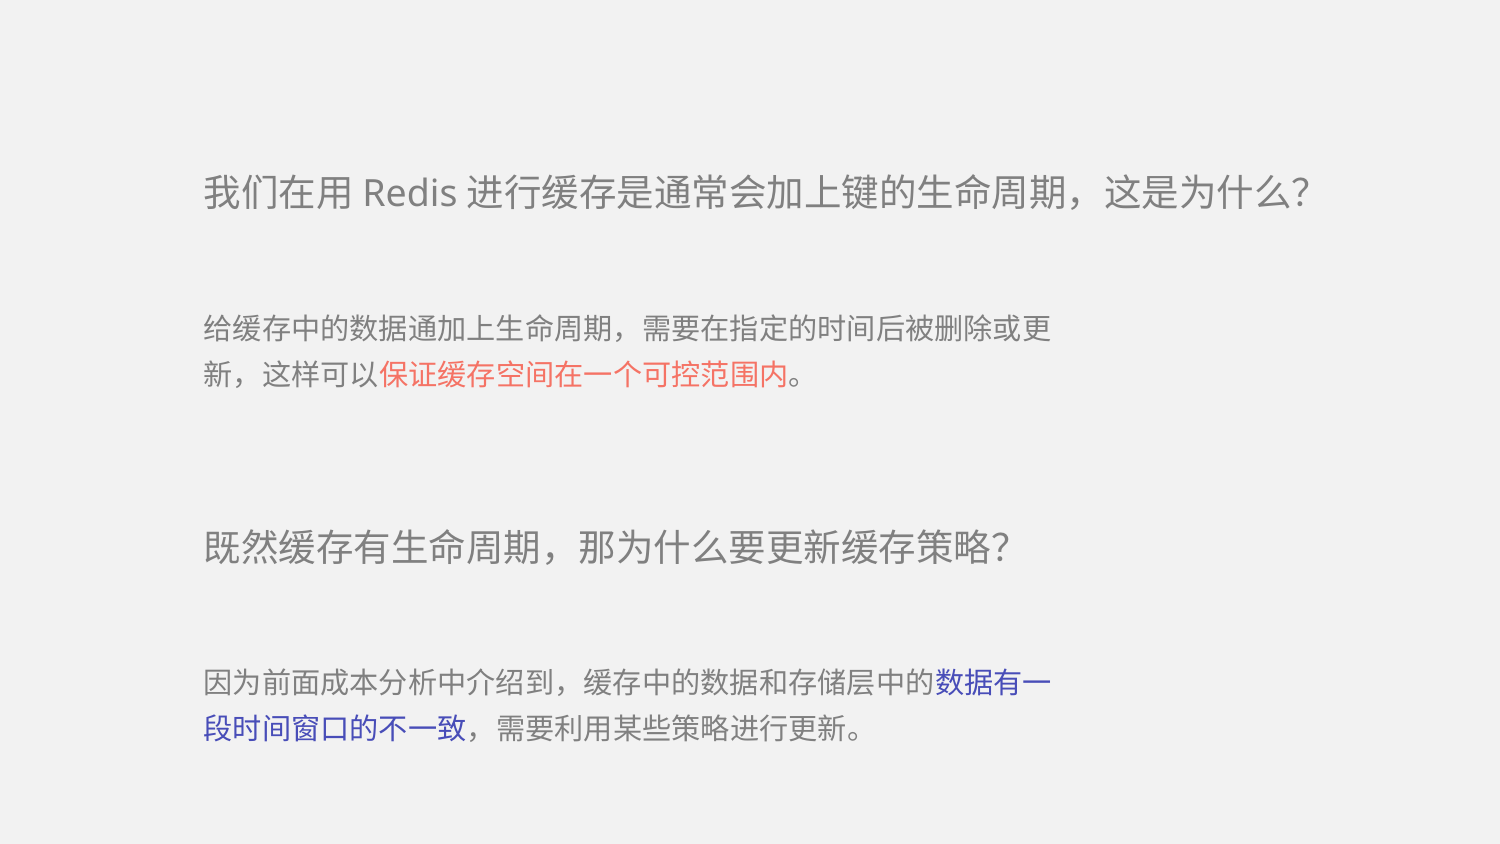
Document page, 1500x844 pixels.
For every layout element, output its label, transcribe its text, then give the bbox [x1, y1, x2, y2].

text_box 给缓存中的数据通加上生命周期，需要在指定的时间后被删除或更新，这样可以保证缓存空间在一个可控范围内。 [188, 291, 1075, 399]
text_box 既然缓存有生命周期，那为什么要更新缓存策略？ [188, 516, 1311, 577]
text_box 因为前面成本分析中介绍到，缓存中的数据和存储层中的数据有一段时间窗口的不一致，需要利用某些策略进行更新。 [188, 646, 1075, 753]
text_box 我们在用Redis进行缓存是通常会加上键的生命周期，这是为什么？ [188, 161, 1311, 222]
